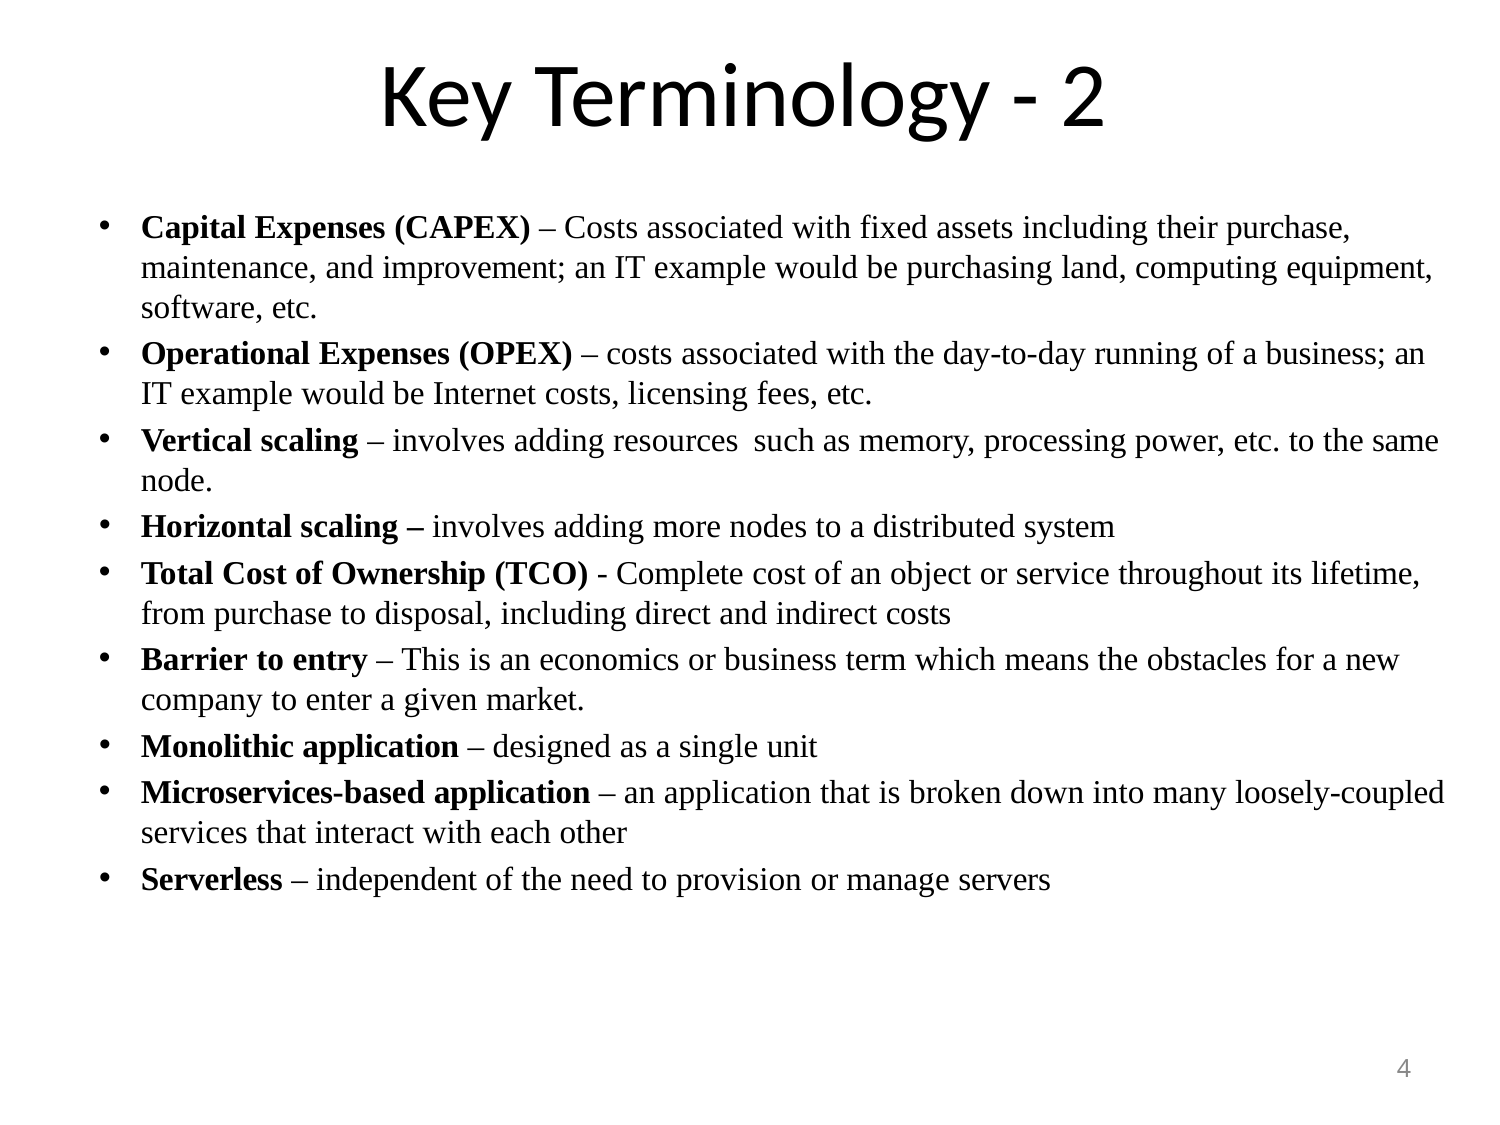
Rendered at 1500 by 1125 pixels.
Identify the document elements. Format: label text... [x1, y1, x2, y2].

title Key Terminology - 2 [74, 16, 1392, 223]
text_box Capital Expenses (CAPEX) – Costs associated with fixed assets including their purchase, maintenance, and improvement; an IT example would be purchasing land, computing equipment, software, etc. Operational Expenses (OPEX) – costs associated with the day-to-day running of a business; an IT example would be Internet costs, licensing fees, etc. Vertical scaling – involves adding resources such as memory, processing power, etc. to the same node. Horizontal scaling – involves adding more nodes to a distributed system Total Cost of Ownership (TCO) - Complete cost of an object or service throughout its lifetime, from purchase to disposal, including direct and indirect costs Barrier to entry – This is an economics or business term which means the obstacles for a new company to enter a given market. Monolithic application – designed as a single unit Microservices-based application – an application that is broken down into many loosely-coupled services that interact with each other Serverless – independent of the need to provision or manage servers [96, 202, 1459, 897]
slide_number 4 [1376, 1056, 1420, 1125]
